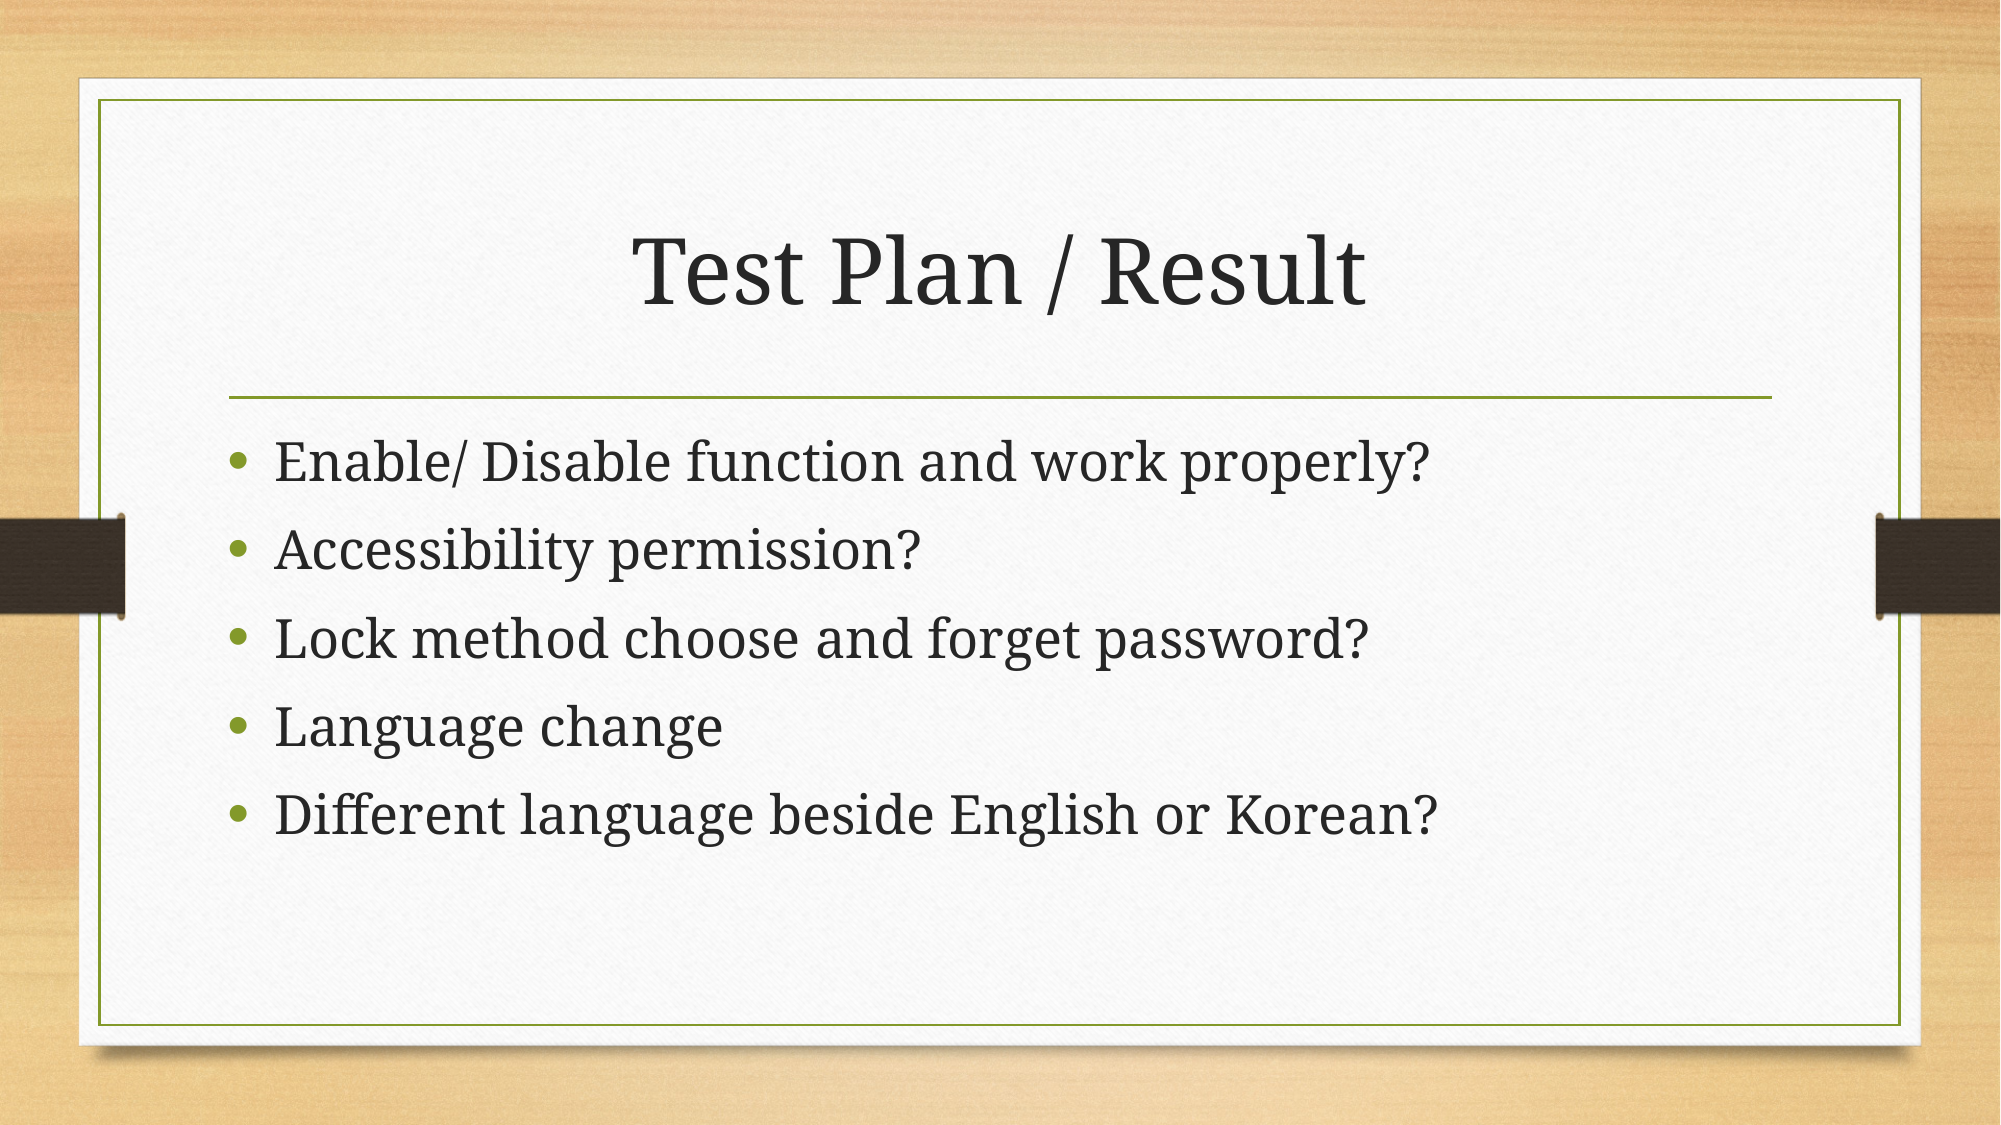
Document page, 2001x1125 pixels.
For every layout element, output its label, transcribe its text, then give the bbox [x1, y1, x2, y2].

title Test Plan / Result [212, 161, 1788, 375]
list Enable/ Disable function and work properly? Accessibility permission? Lock method choose and forget password? Language change Different language beside English or Korean? [212, 419, 1788, 964]
picture [0, 0, 2001, 1125]
